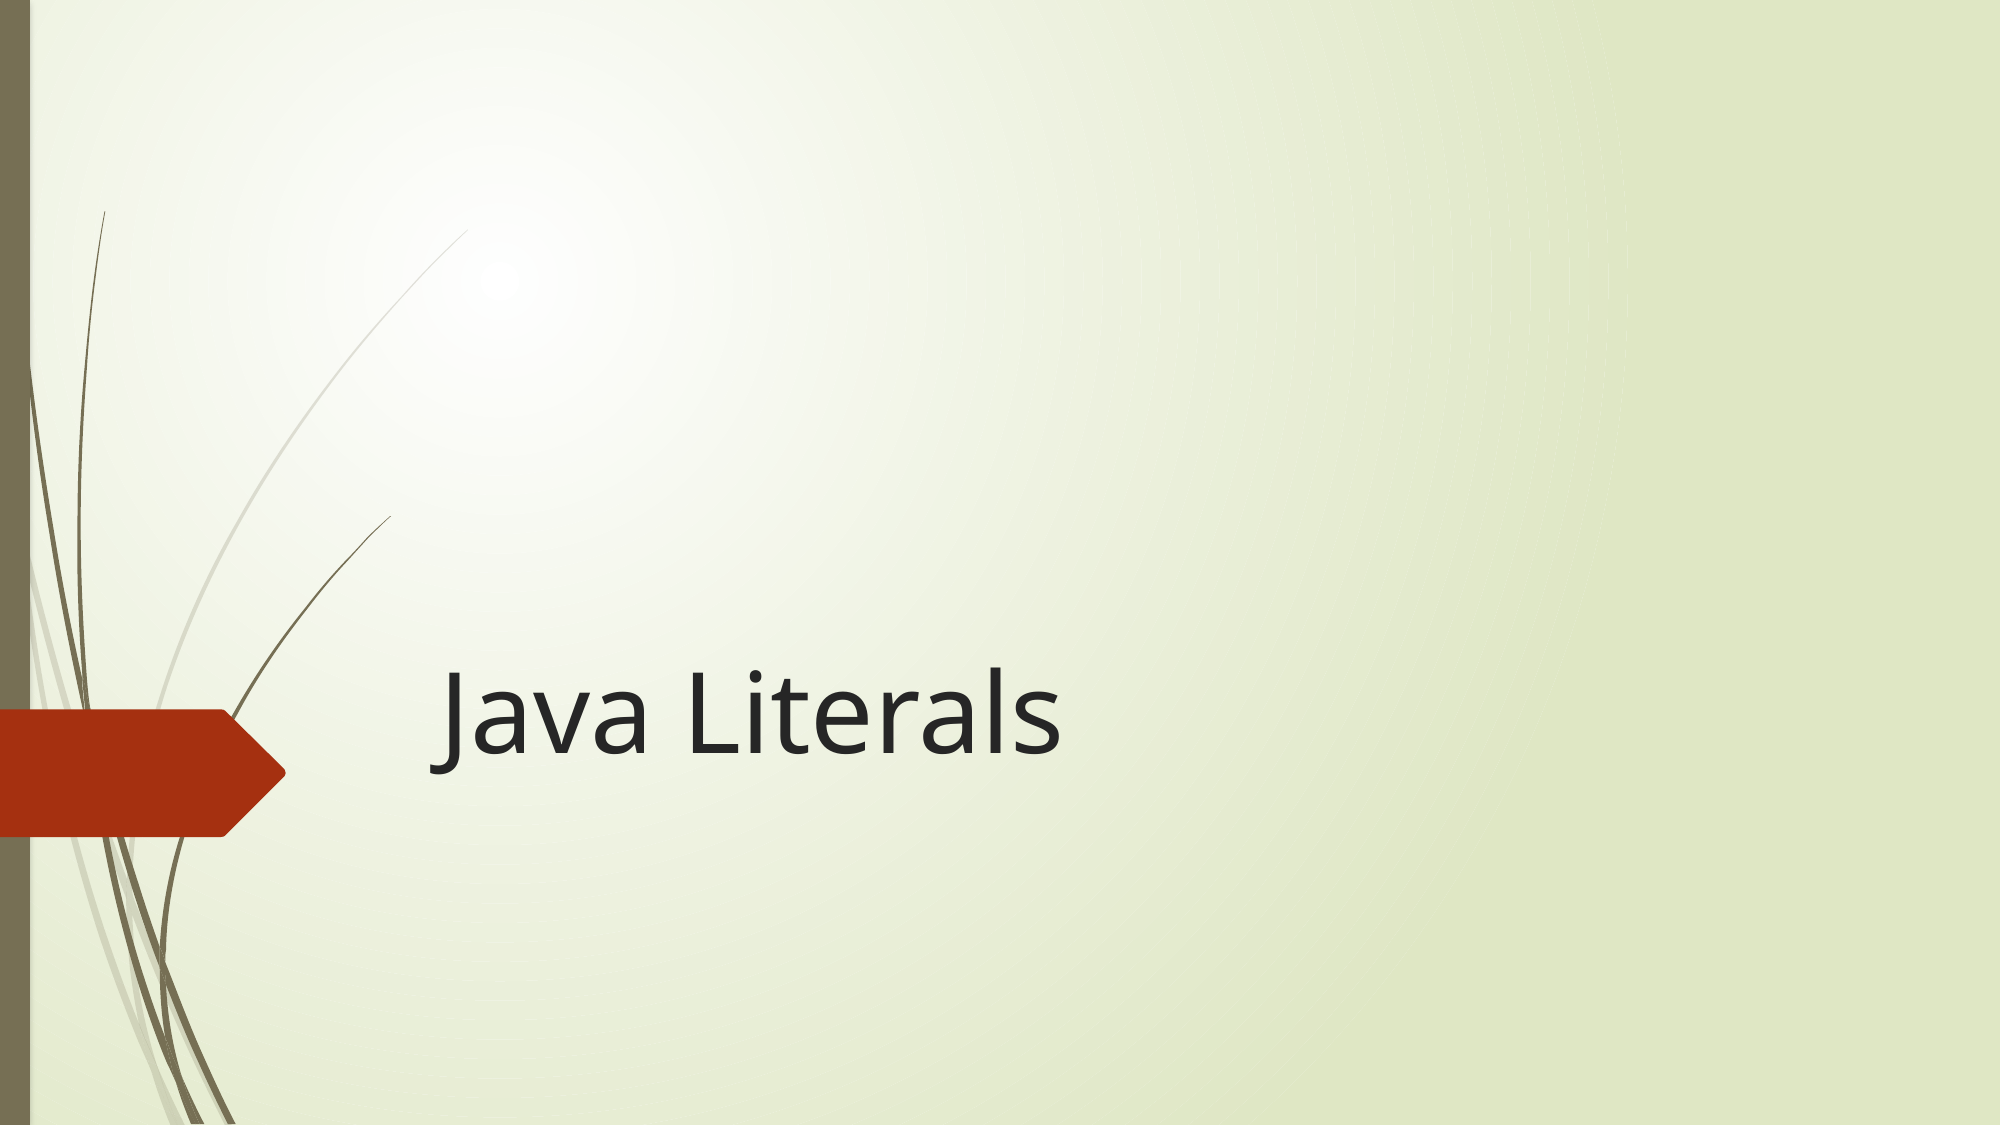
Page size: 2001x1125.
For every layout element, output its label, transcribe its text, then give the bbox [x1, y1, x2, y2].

title Java Literals [424, 412, 1888, 784]
